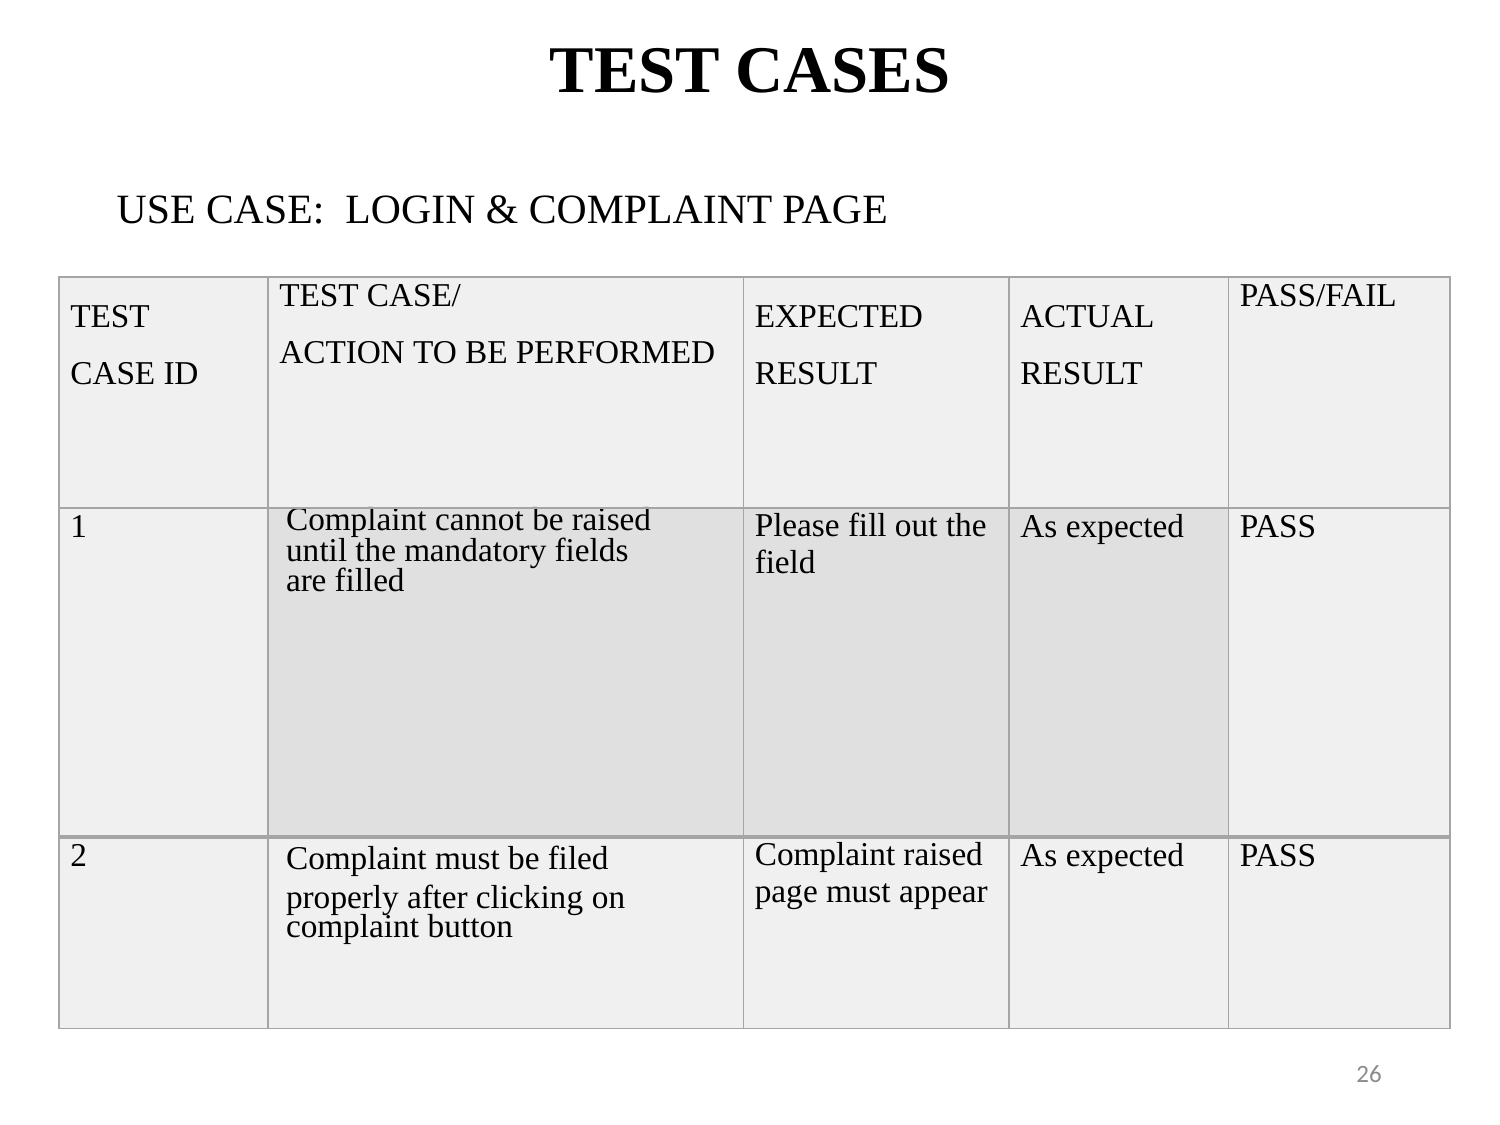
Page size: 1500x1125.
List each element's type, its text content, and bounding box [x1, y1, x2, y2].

table_header TEST CASE ID [60, 278, 267, 507]
table_cell 1 [60, 509, 267, 835]
table_header ACTUAL RESULT [1010, 278, 1228, 507]
table_cell Complaint raised page must appear [744, 839, 1008, 1028]
table_cell As expected [1010, 509, 1228, 835]
table_header PASS/FAIL [1229, 278, 1449, 507]
table_cell Please fill out the field [744, 509, 1008, 835]
table_cell Complaint cannot be raised until the mandatory fields are filled [269, 509, 743, 835]
title TEST CASES [103, 27, 1397, 115]
table_header EXPECTED RESULT [744, 278, 1008, 507]
table_cell PASS [1229, 509, 1449, 835]
table_cell 2 [60, 839, 267, 1028]
table_cell Complaint must be filed properly after clicking on complaint button [269, 839, 743, 1028]
slide_number 26 [1059, 1042, 1397, 1103]
table_header TEST CASE/ ACTION TO BE PERFORMED [269, 278, 743, 507]
text_box USE CASE: LOGIN & COMPLAINT PAGE [101, 174, 1070, 240]
table_cell As expected [1010, 839, 1228, 1028]
table_cell PASS [1229, 839, 1449, 1028]
